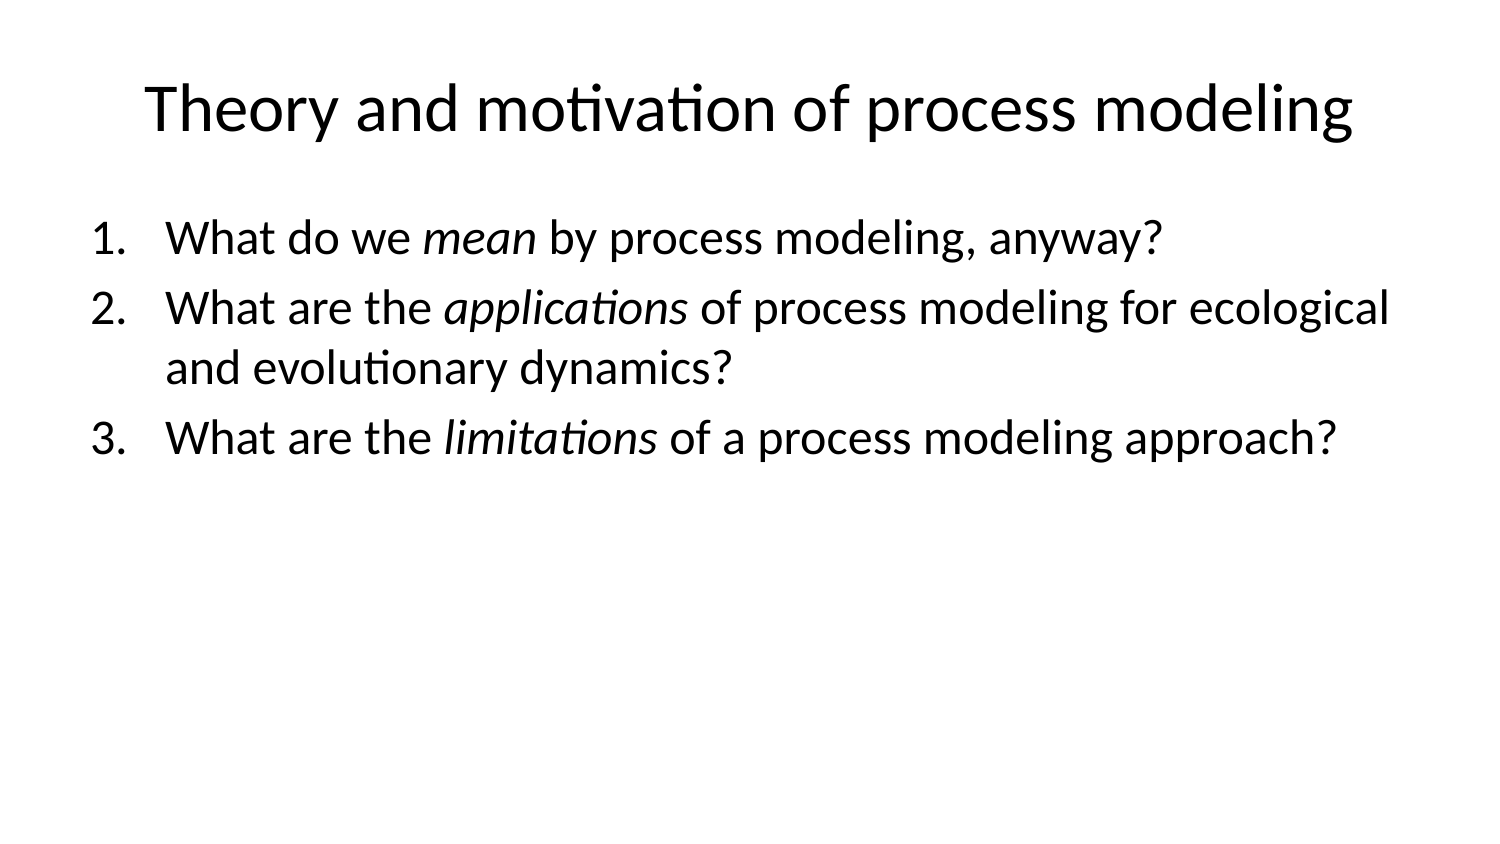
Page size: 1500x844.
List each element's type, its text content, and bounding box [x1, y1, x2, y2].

title Theory and motivation of process modeling [75, 33, 1425, 175]
list What do we mean by process modeling, anyway? What are the applications of process modeling for ecological and evolutionary dynamics? What are the limitations of a process modeling approach? [75, 196, 1425, 754]
